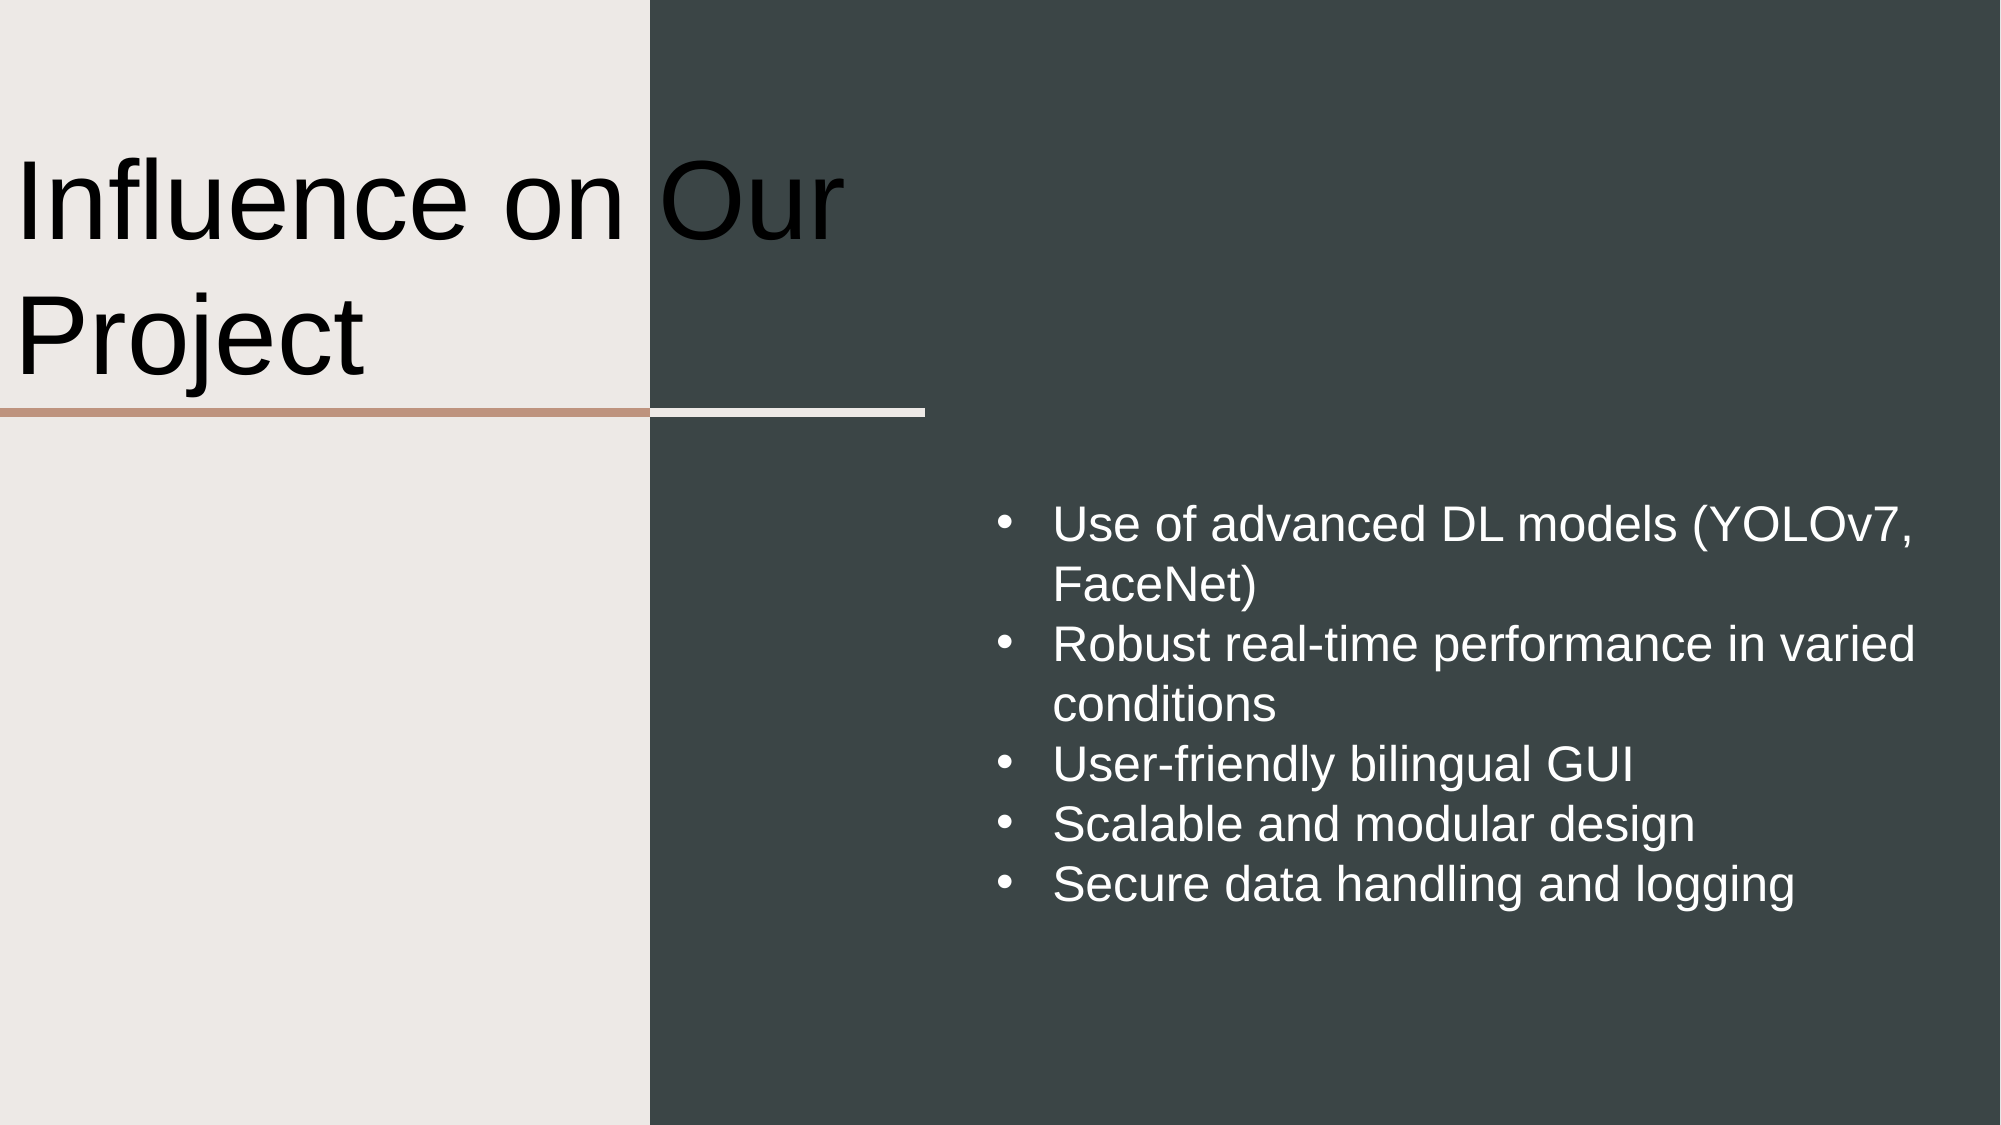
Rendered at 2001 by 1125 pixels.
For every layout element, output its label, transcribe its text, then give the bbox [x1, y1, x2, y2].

text_box Use of advanced DL models (YOLOv7, FaceNet) Robust real-time performance in varied conditions User-friendly bilingual GUI Scalable and modular design Secure data handling and logging [981, 484, 1982, 919]
text_box Influence on Our Project [0, 119, 925, 404]
